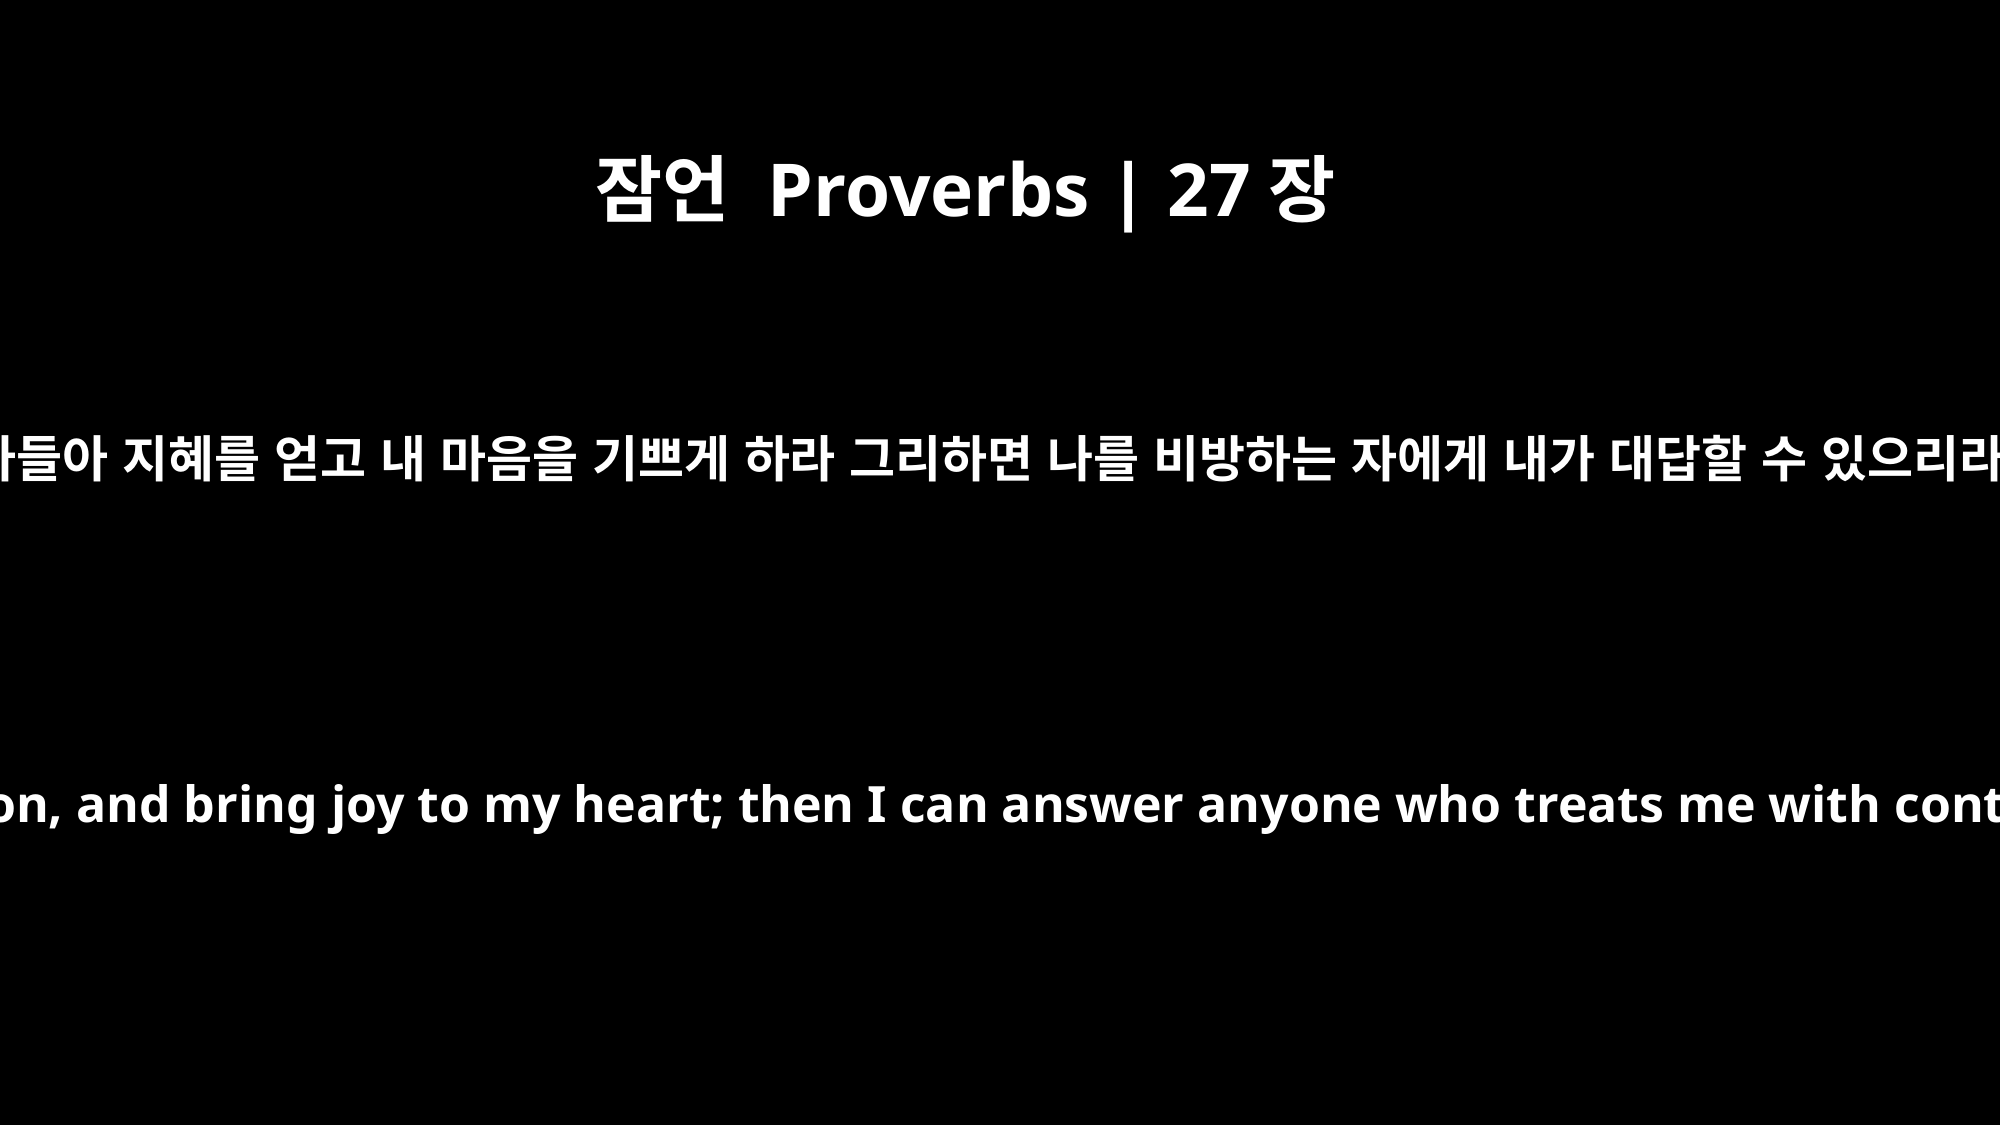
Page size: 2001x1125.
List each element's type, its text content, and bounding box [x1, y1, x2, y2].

text_box 11 내 아들아 지혜를 얻고 내 마음을 기쁘게 하라 그리하면 나를 비방하는 자에게 내가 대답할 수 있으리라 [0, 359, 2000, 495]
text_box Be wise, my son, and bring joy to my heart; then I can answer anyone who treats me with contempt. [0, 764, 2000, 840]
text_box 잠언 Proverbs | 27장 [580, 136, 1352, 239]
